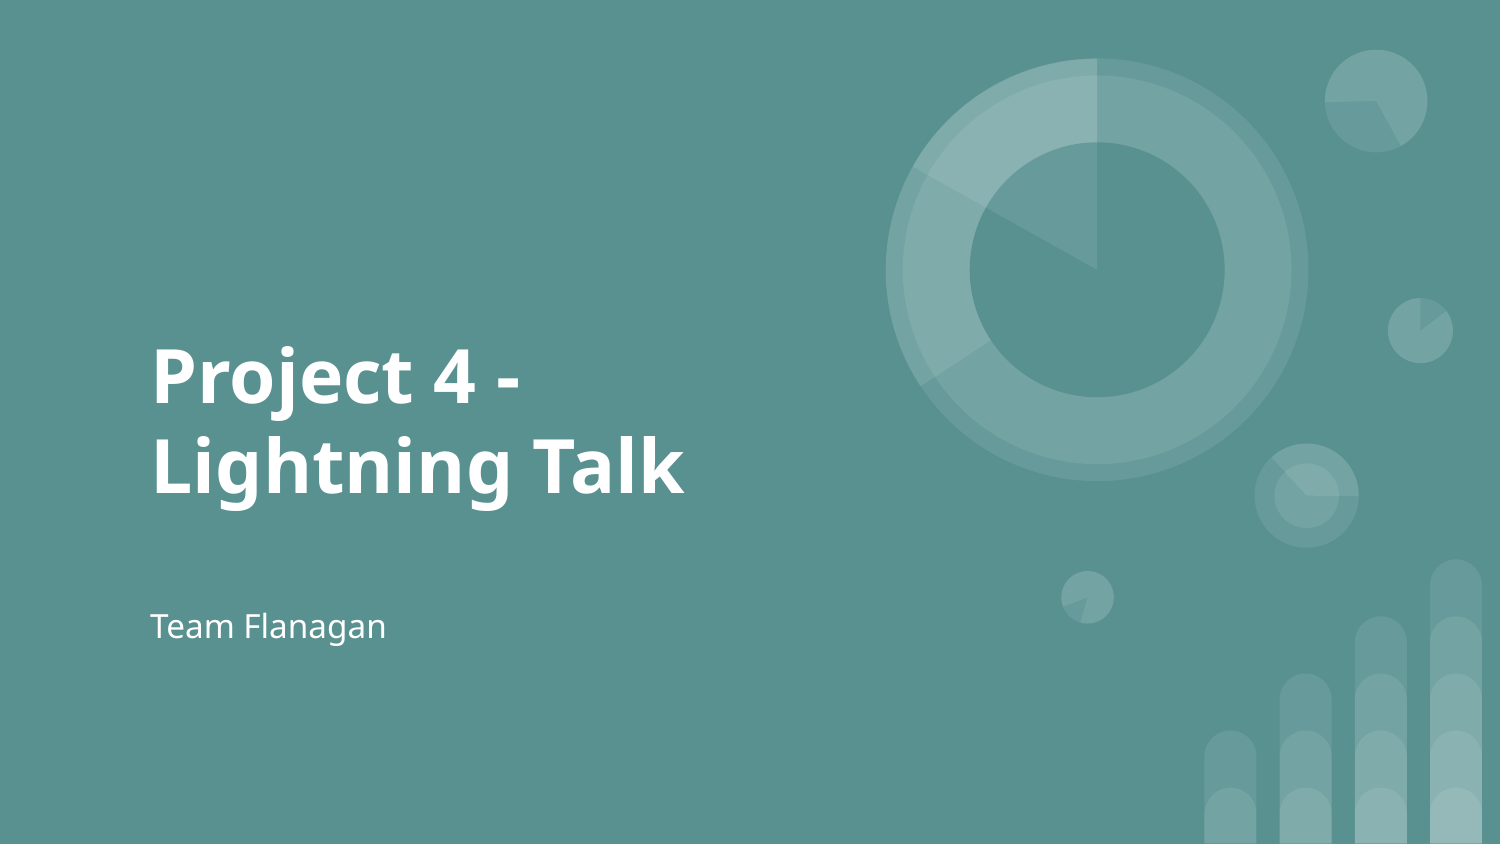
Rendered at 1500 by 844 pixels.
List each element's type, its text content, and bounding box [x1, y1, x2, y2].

title Project 4 - Lightning Talk [135, 264, 834, 572]
subtitle Team Flanagan [135, 589, 834, 704]
